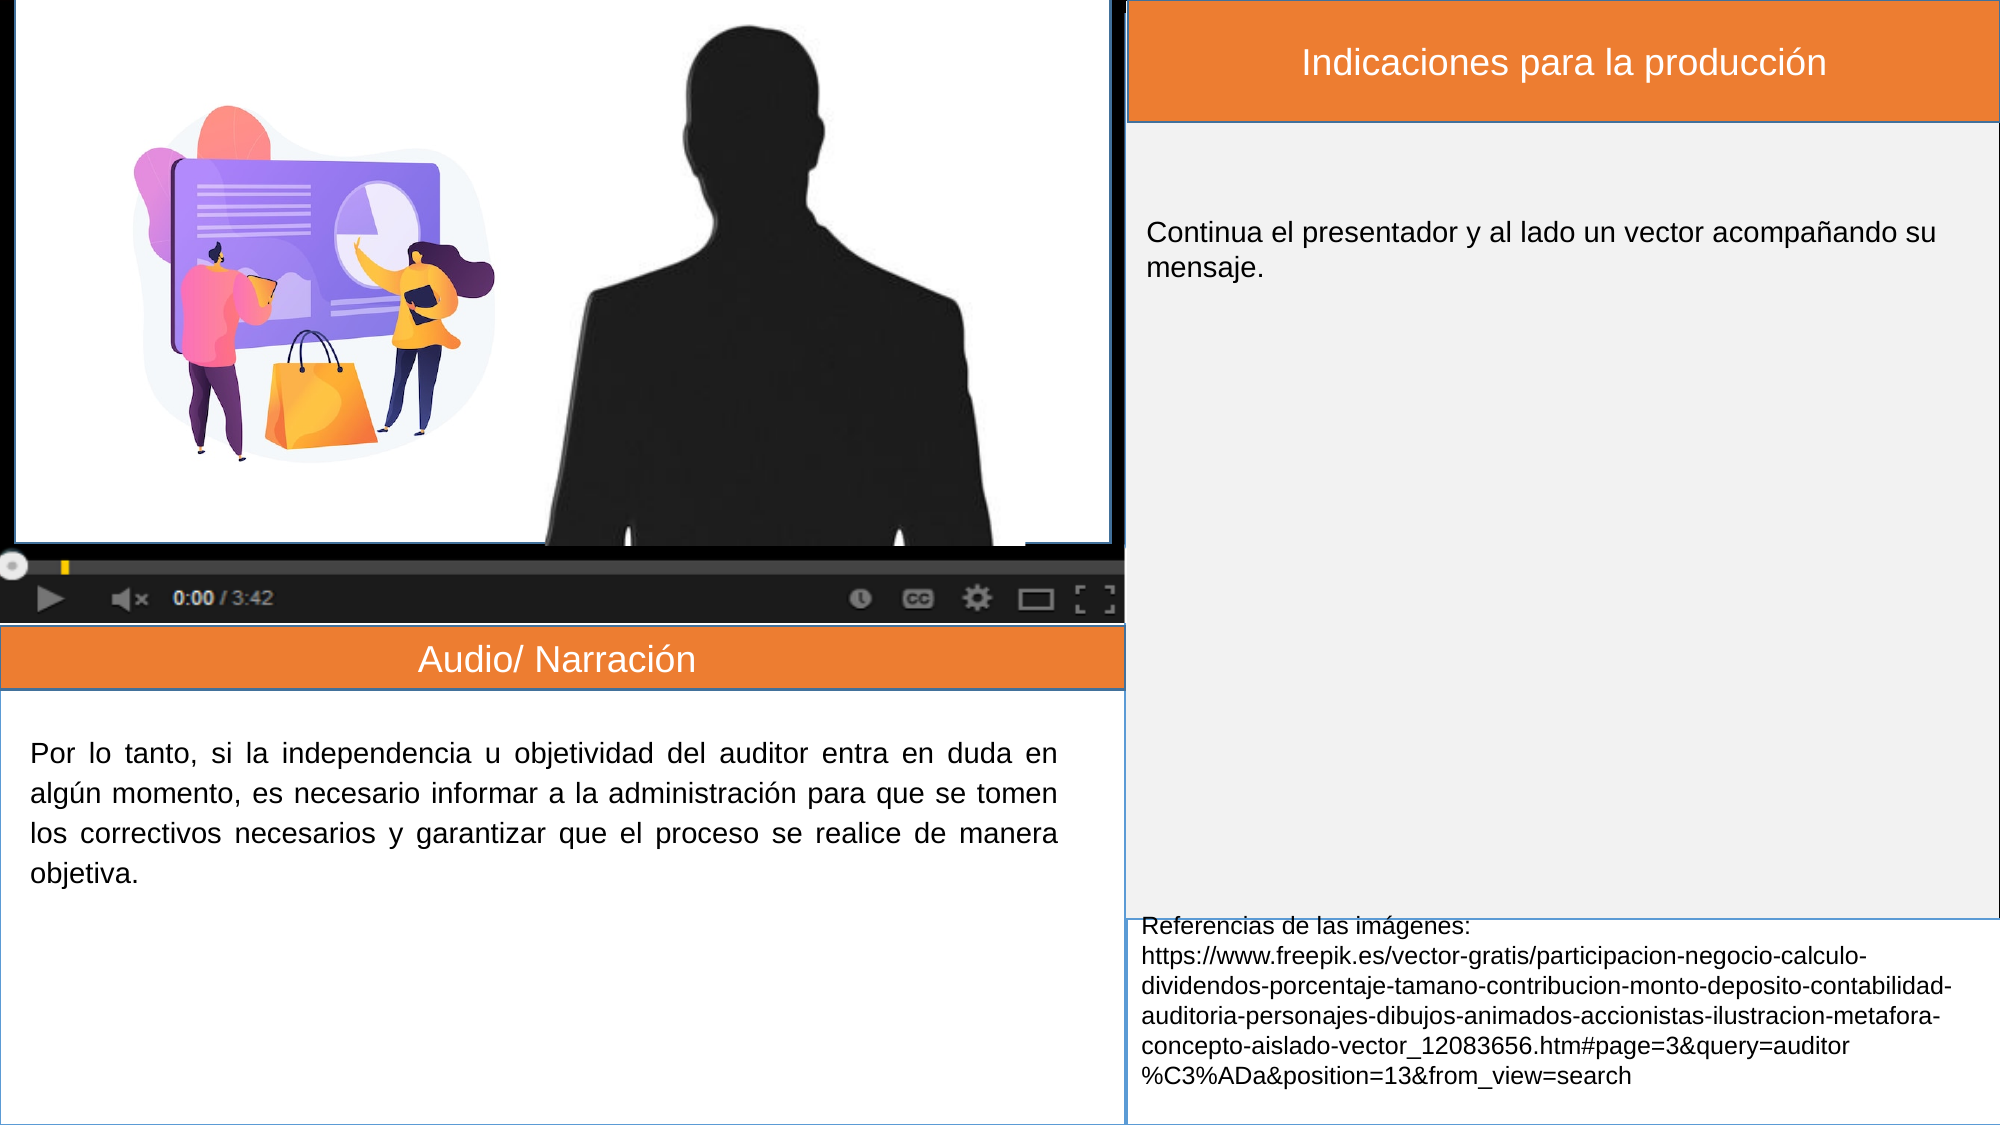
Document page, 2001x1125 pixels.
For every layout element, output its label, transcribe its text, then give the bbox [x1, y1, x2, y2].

text_box Continua el presentador y al lado un vector acompañando su mensaje. [1131, 206, 2000, 701]
text_box Audio/ Narración [0, 631, 1125, 690]
text_box Referencias de las imágenes: https://www.freepik.es/vector-gratis/participacion-negocio-calculo-dividendos-porcentaje-tamano-contribucion-monto-deposito-contabilidad-auditoria-personajes-dibujos-animados-accionistas-ilustracion-metafora-concepto-aislado-vector_12083656.htm#page=3&query=auditor%C3%ADa&position=13&from_view=search [1126, 918, 2000, 1125]
picture [124, 98, 506, 468]
text_box Por lo tanto, si la independencia u objetividad del auditor entra en duda en algún momento, es necesario informar a la administración para que se tomen los correctivos necesarios y garantizar que el proceso se realice de manera objetiva. [15, 721, 1075, 903]
text_box [0, 690, 1125, 1125]
text_box [1125, 624, 2000, 1125]
picture [544, 5, 1026, 546]
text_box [0, 0, 1127, 623]
text_box Indicaciones para la producción [1131, 0, 2000, 122]
text_box [1131, 122, 2000, 206]
